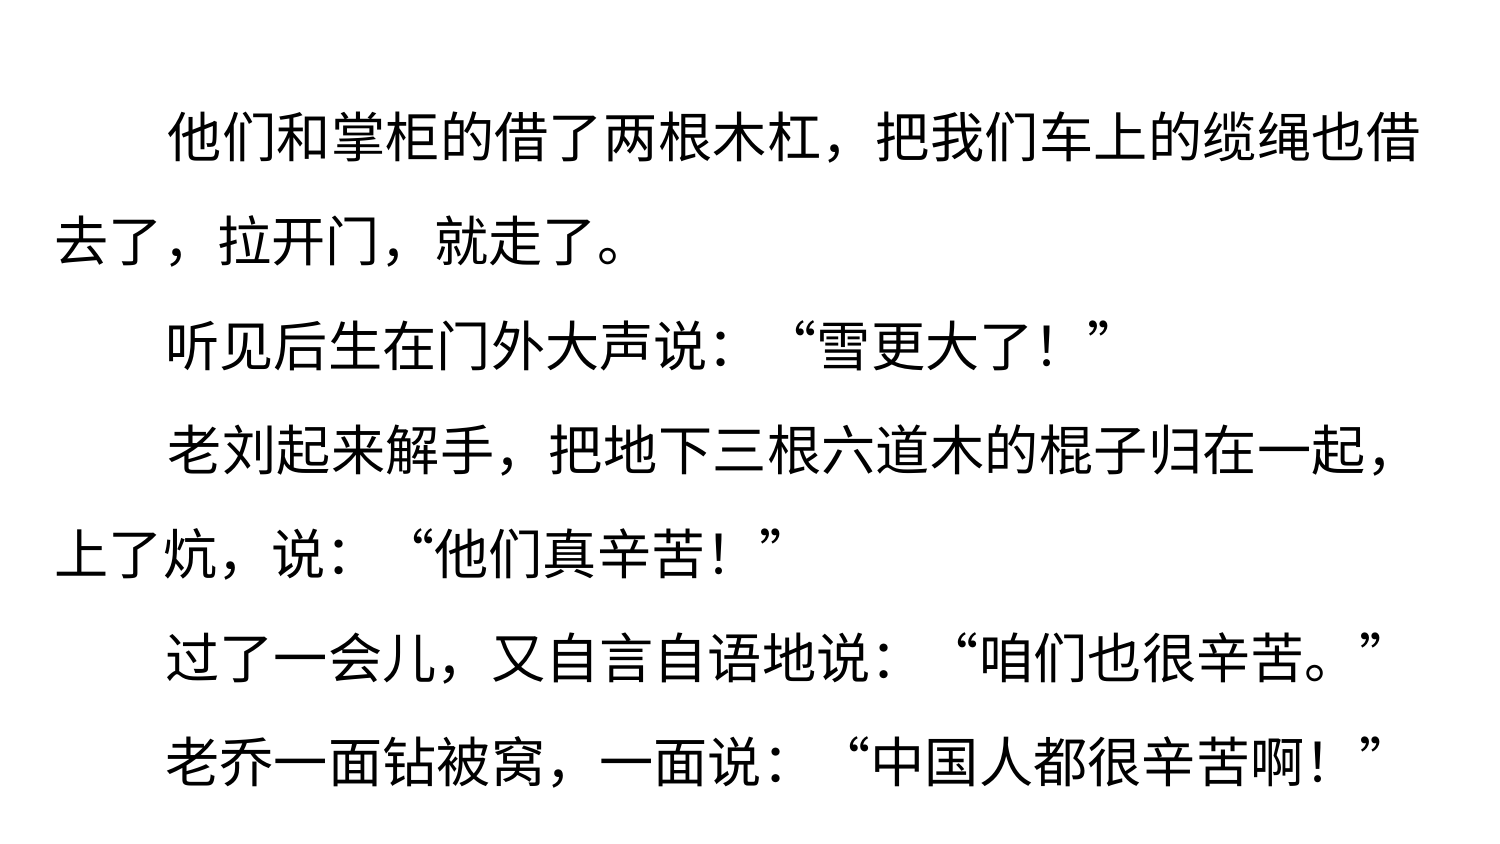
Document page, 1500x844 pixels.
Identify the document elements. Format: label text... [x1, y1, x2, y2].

text_box 他们和掌柜的借了两根木杠，把我们车上的缆绳也借去了，拉开门，就走了。 听见后生在门外大声说：“雪更大了！” 老刘起来解手，把地下三根六道木的棍子归在一起，上了炕，说：“他们真辛苦！” 过了一会儿，又自言自语地说：“咱们也很辛苦。” 老乔一面钻被窝，一面说：“中国人都很辛苦啊！” [39, 56, 1436, 801]
